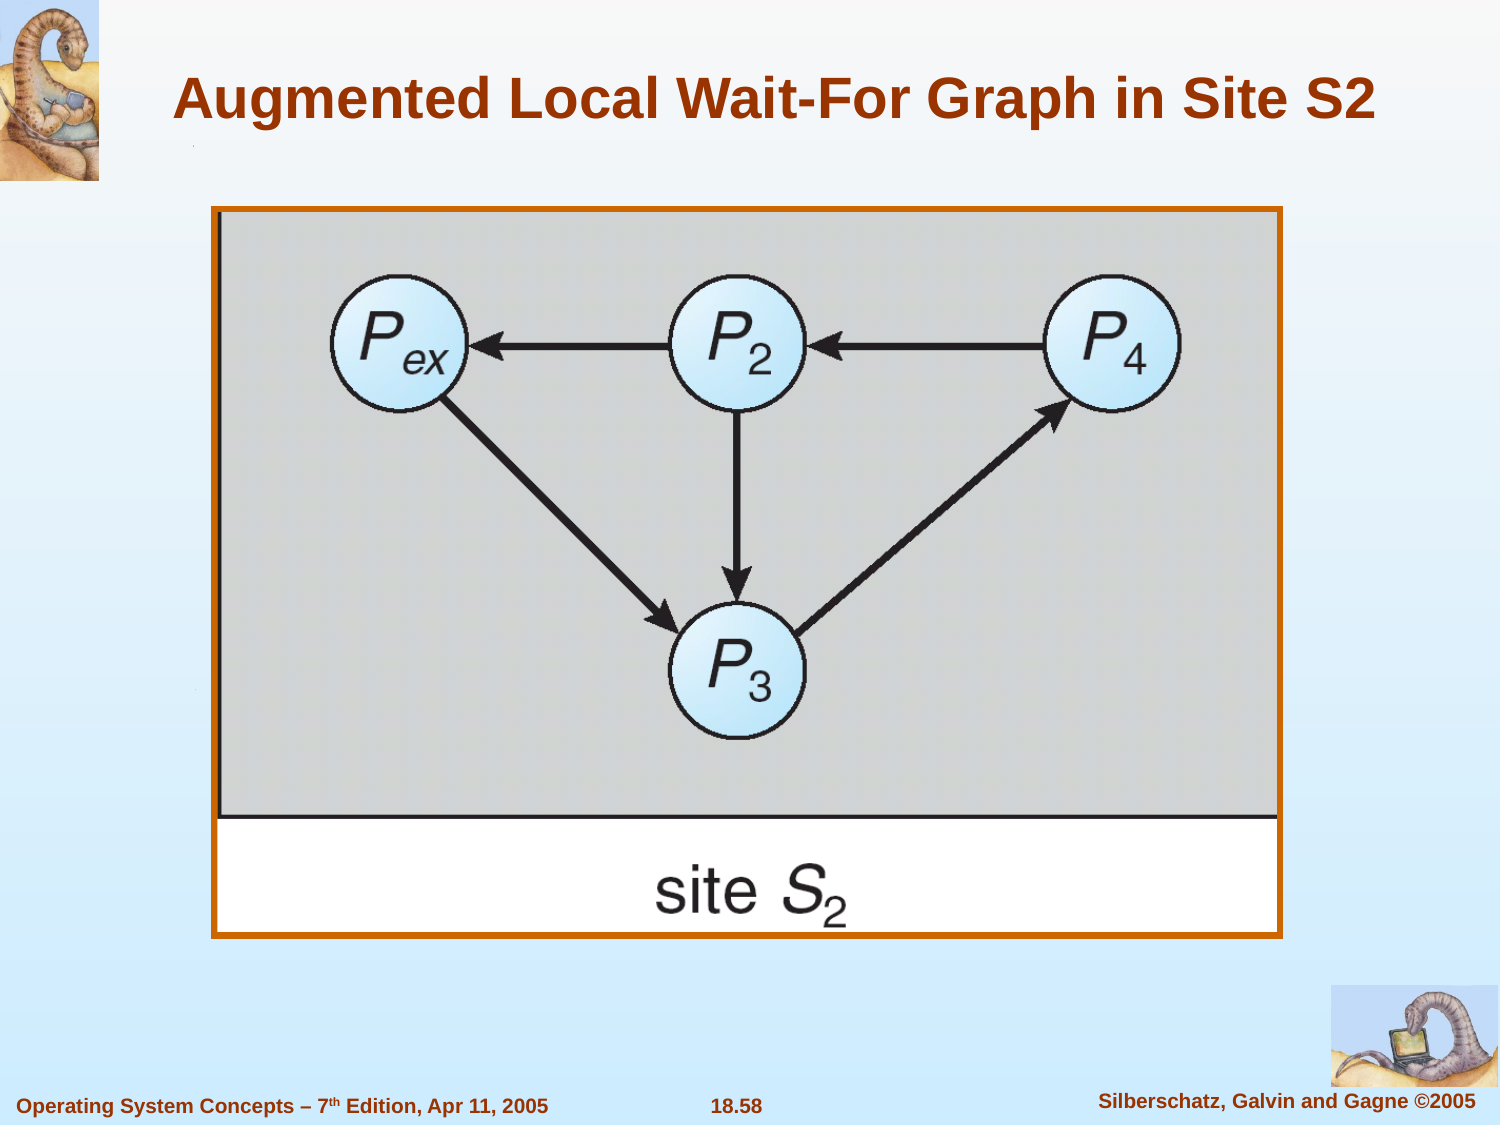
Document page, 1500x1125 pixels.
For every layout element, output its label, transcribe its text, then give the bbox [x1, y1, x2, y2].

title Augmented Local Wait-For Graph in Site S2 [112, 37, 1438, 138]
picture [1331, 985, 1498, 1087]
picture [217, 211, 1278, 933]
picture [0, 0, 99, 181]
